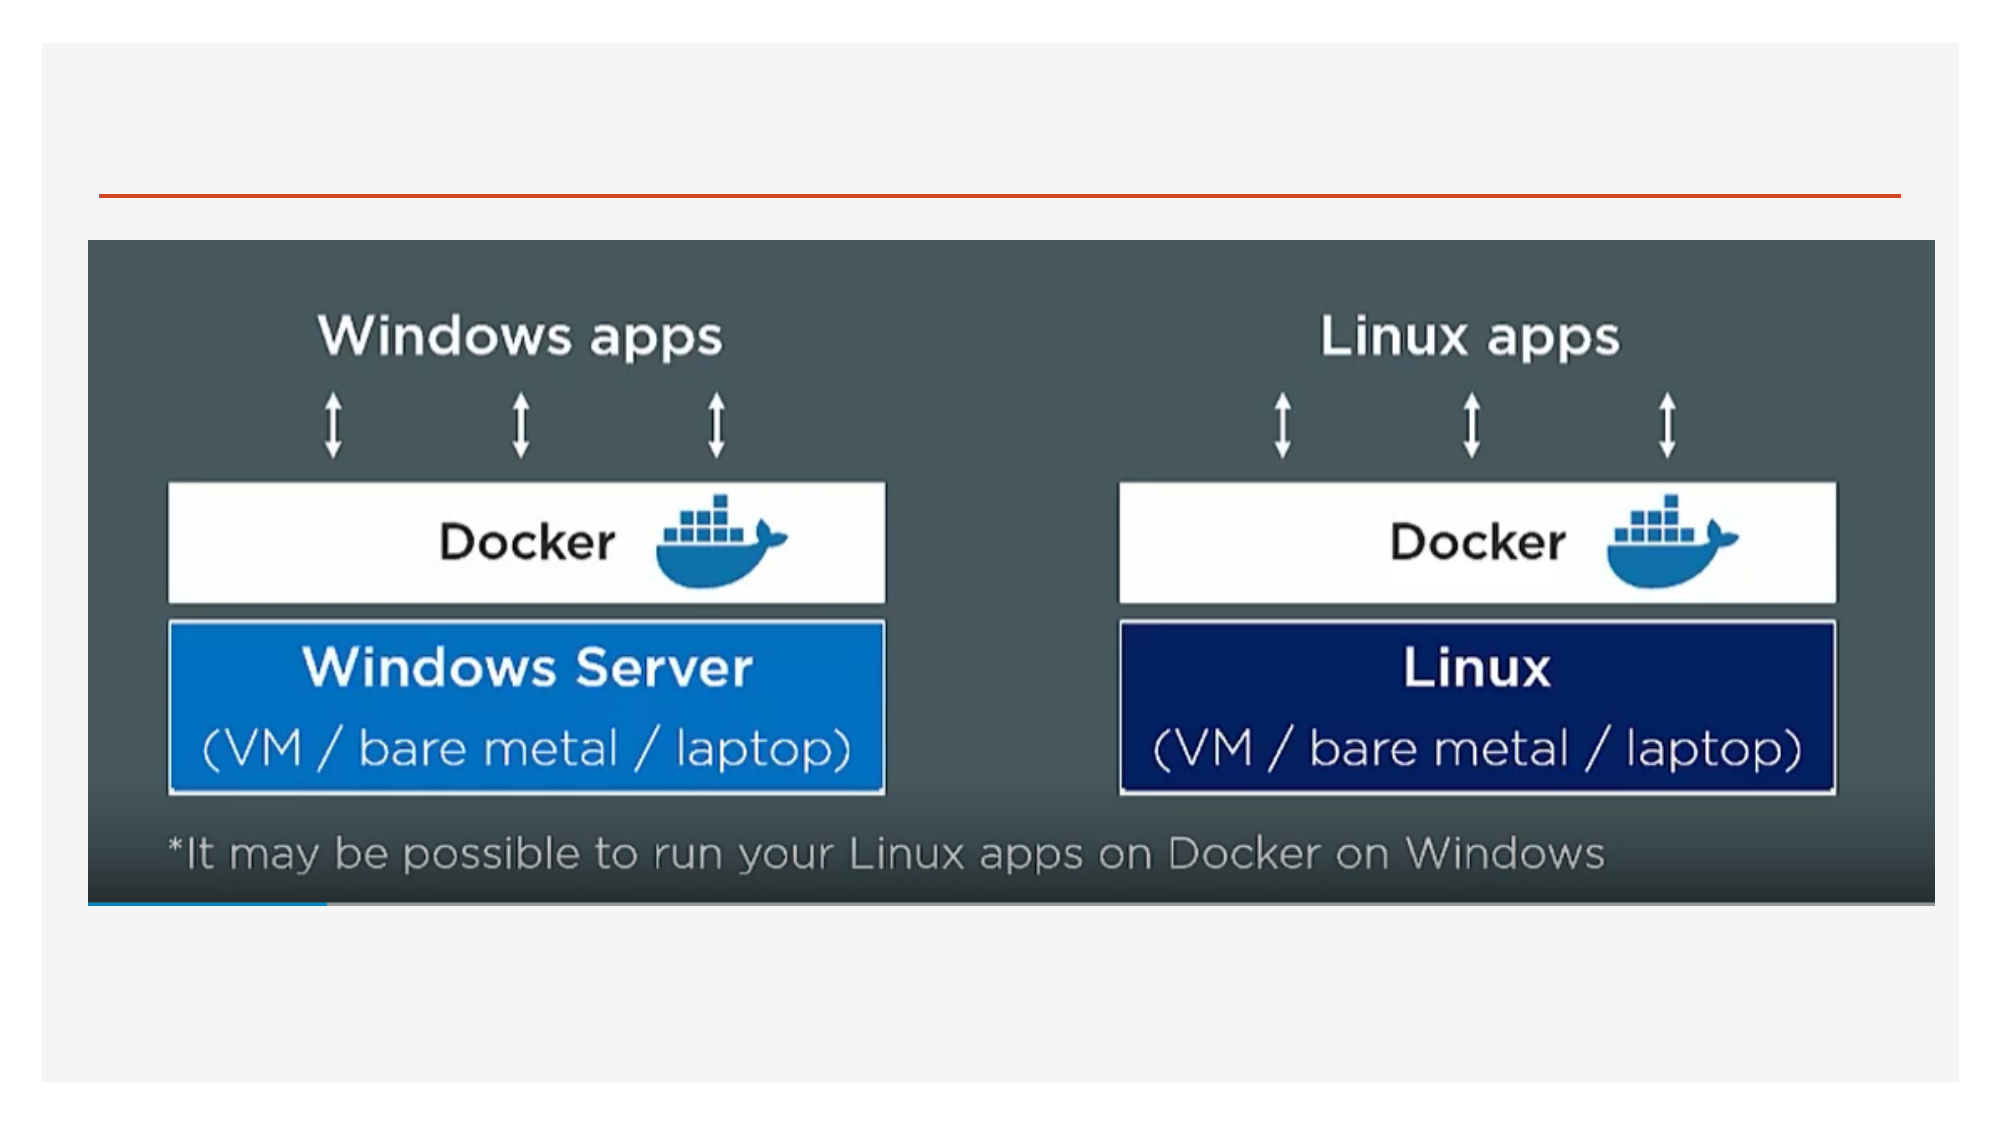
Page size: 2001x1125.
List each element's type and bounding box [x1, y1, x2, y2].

list [88, 240, 1935, 906]
